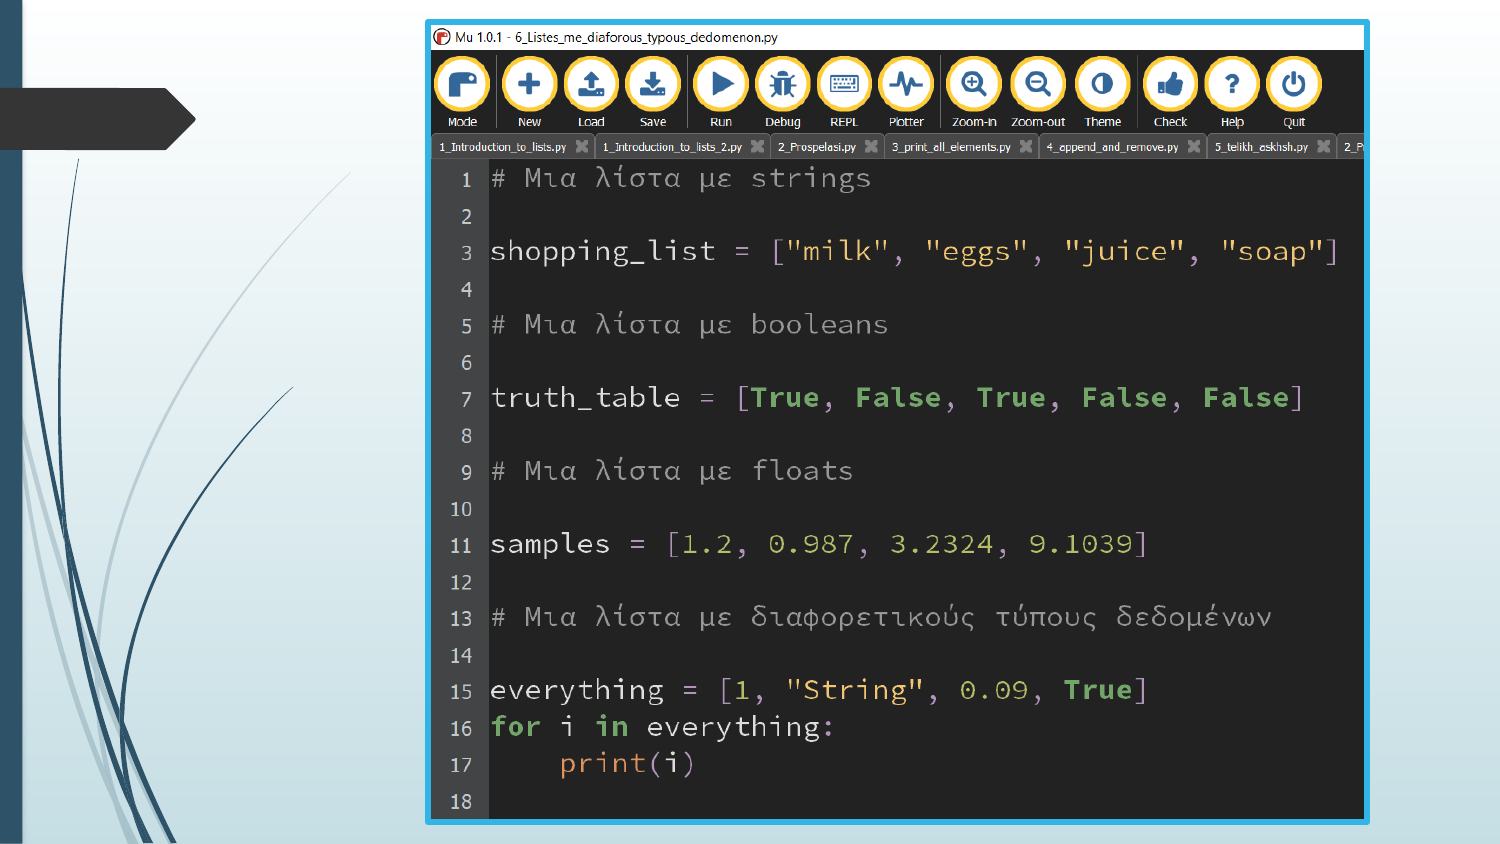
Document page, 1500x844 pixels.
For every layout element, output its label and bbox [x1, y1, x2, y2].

picture [430, 24, 1365, 819]
